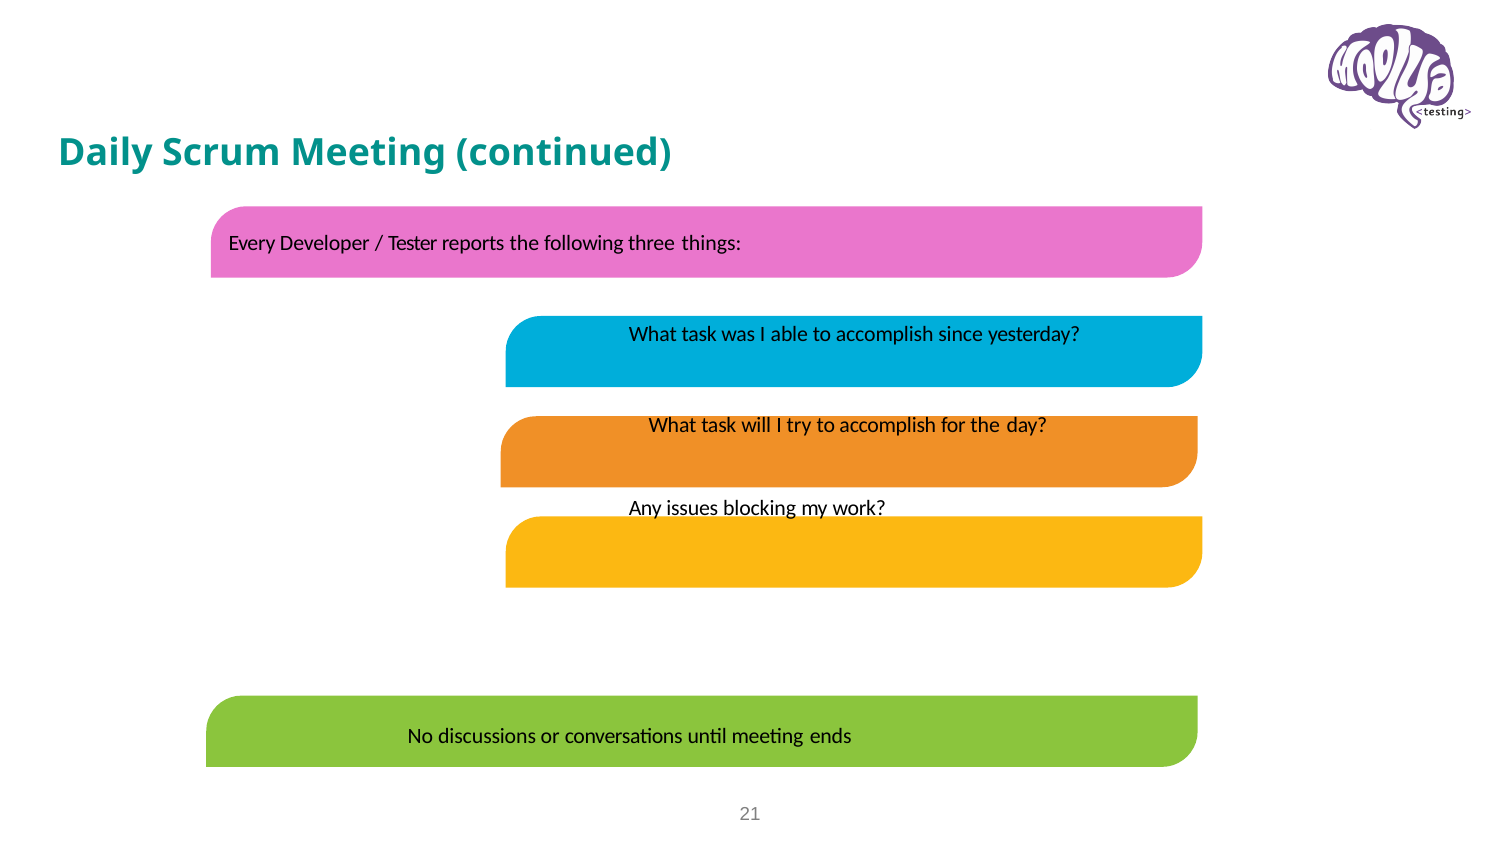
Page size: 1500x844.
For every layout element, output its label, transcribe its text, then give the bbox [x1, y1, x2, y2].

text_box [505, 516, 1203, 588]
text_box [1183, 416, 1198, 481]
text_box [1183, 315, 1203, 384]
title Daily Scrum Meeting (continued) [42, 113, 1032, 159]
text_box [206, 695, 1198, 767]
picture [1324, 24, 1475, 130]
text_box No discussions or conversations until meeting ends [405, 721, 991, 749]
text_box Every Developer / Tester reports the following three things: What task was I able to accomplish since yesterday? What task will I try to accomplish for the day? Any issues blocking my work? [226, 228, 1183, 520]
text_box [210, 206, 1203, 278]
